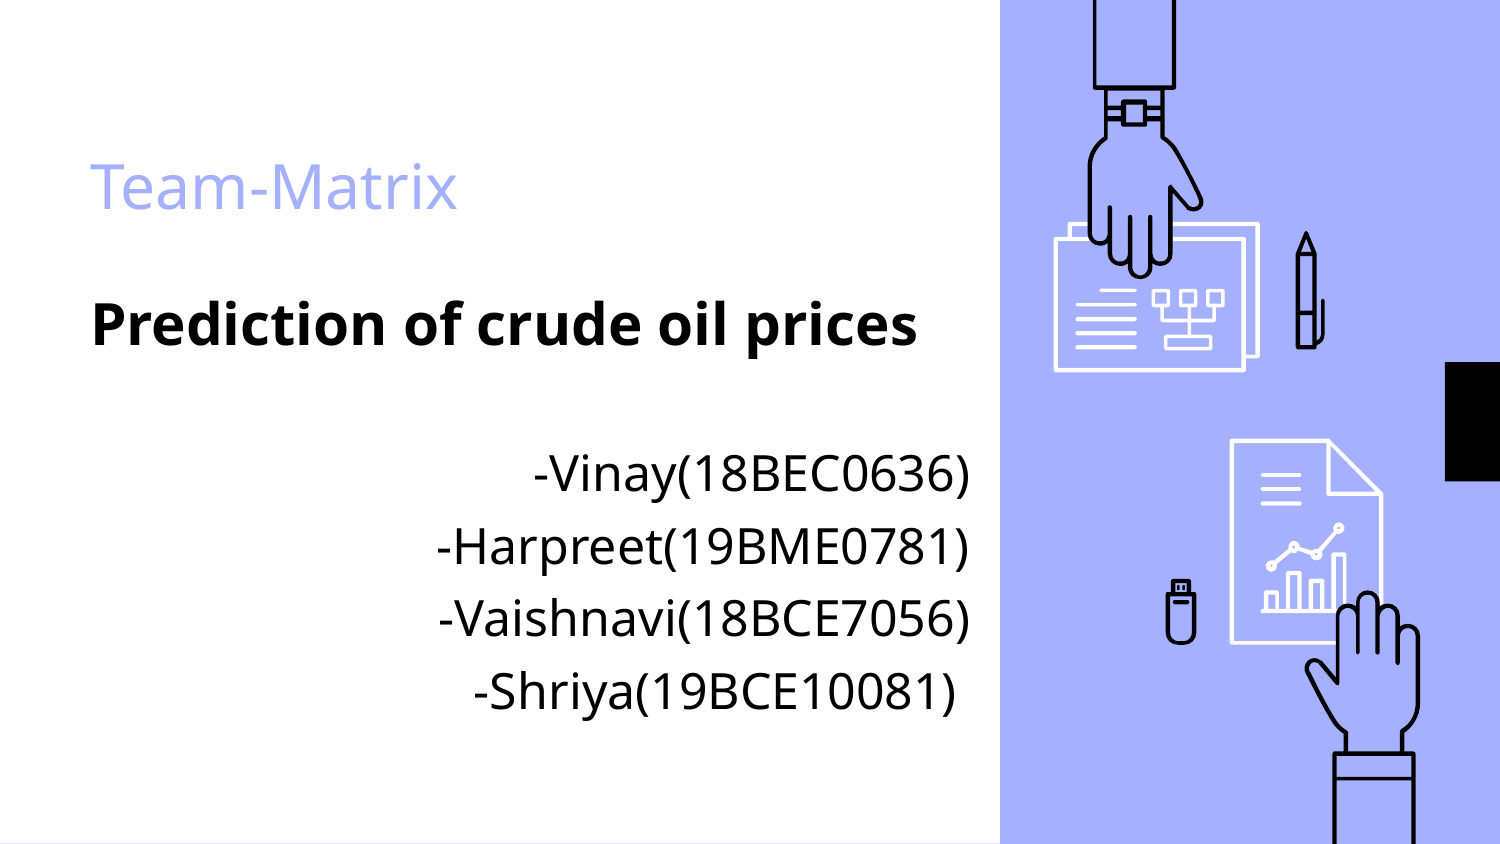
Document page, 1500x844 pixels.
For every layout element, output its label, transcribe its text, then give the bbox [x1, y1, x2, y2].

title Team-Matrix [75, 96, 918, 237]
list Prediction of crude oil prices -Vinay(18BEC0636) -Harpreet(19BME0781) -Vaishnavi(18BCE7056) -Shriya(19BCE10081) [75, 271, 985, 844]
